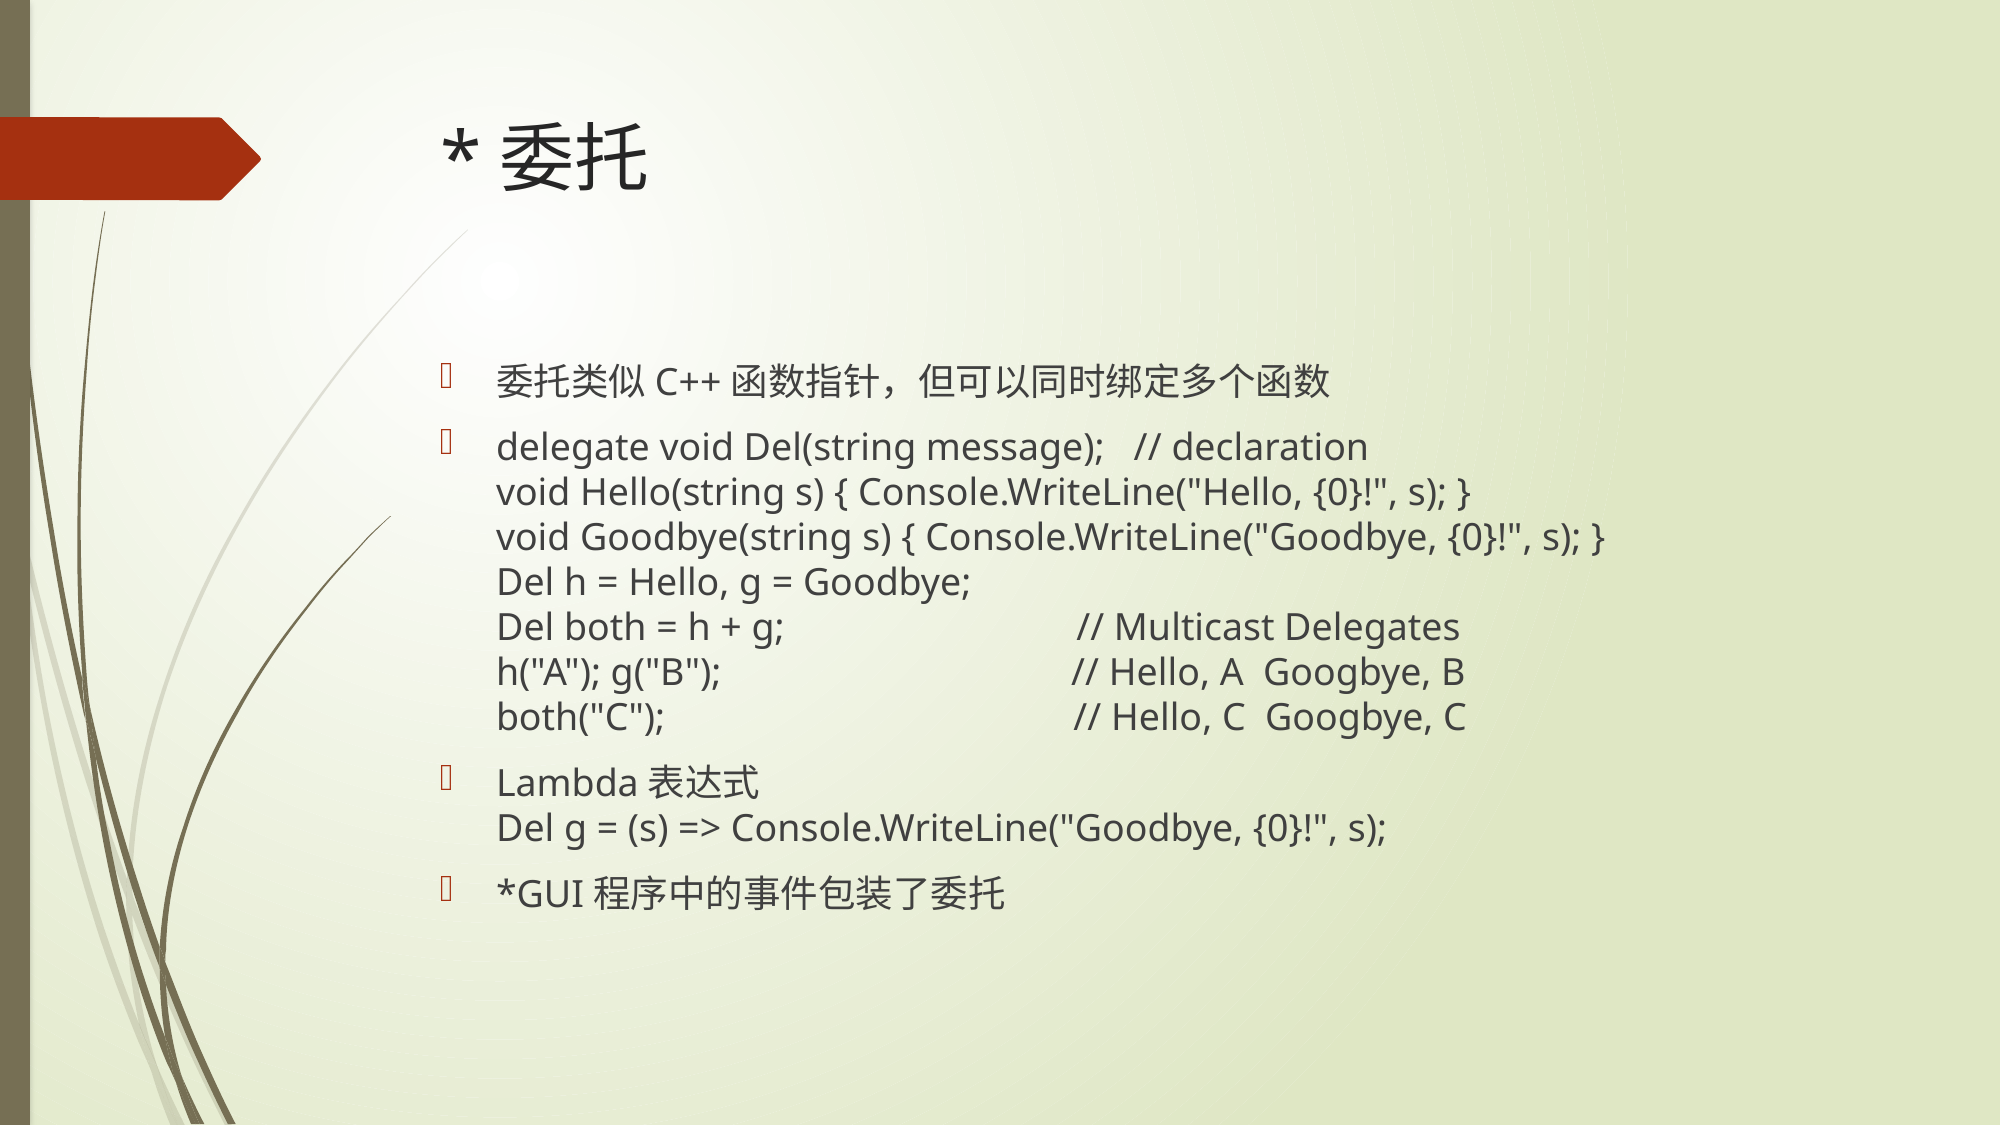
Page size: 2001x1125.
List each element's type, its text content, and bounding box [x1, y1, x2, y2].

list 委托类似C++函数指针，但可以同时绑定多个函数 delegate void Del(string message); // declaration void Hello(string s) { Console.WriteLine("Hello, {0}!", s); } void Goodbye(string s) { Console.WriteLine("Goodbye, {0}!", s); } Del h = Hello, g = Goodbye; Del both = h + g; // Multicast Delegates h("A"); g("B"); // Hello, A Googbye, B both("C"); // Hello, C Googbye, C Lambda表达式 Del g = (s) => Console.WriteLine("Goodbye, {0}!", s); *GUI程序中的事件包装了委托 [424, 350, 1888, 970]
title *委托 [425, 102, 1888, 313]
